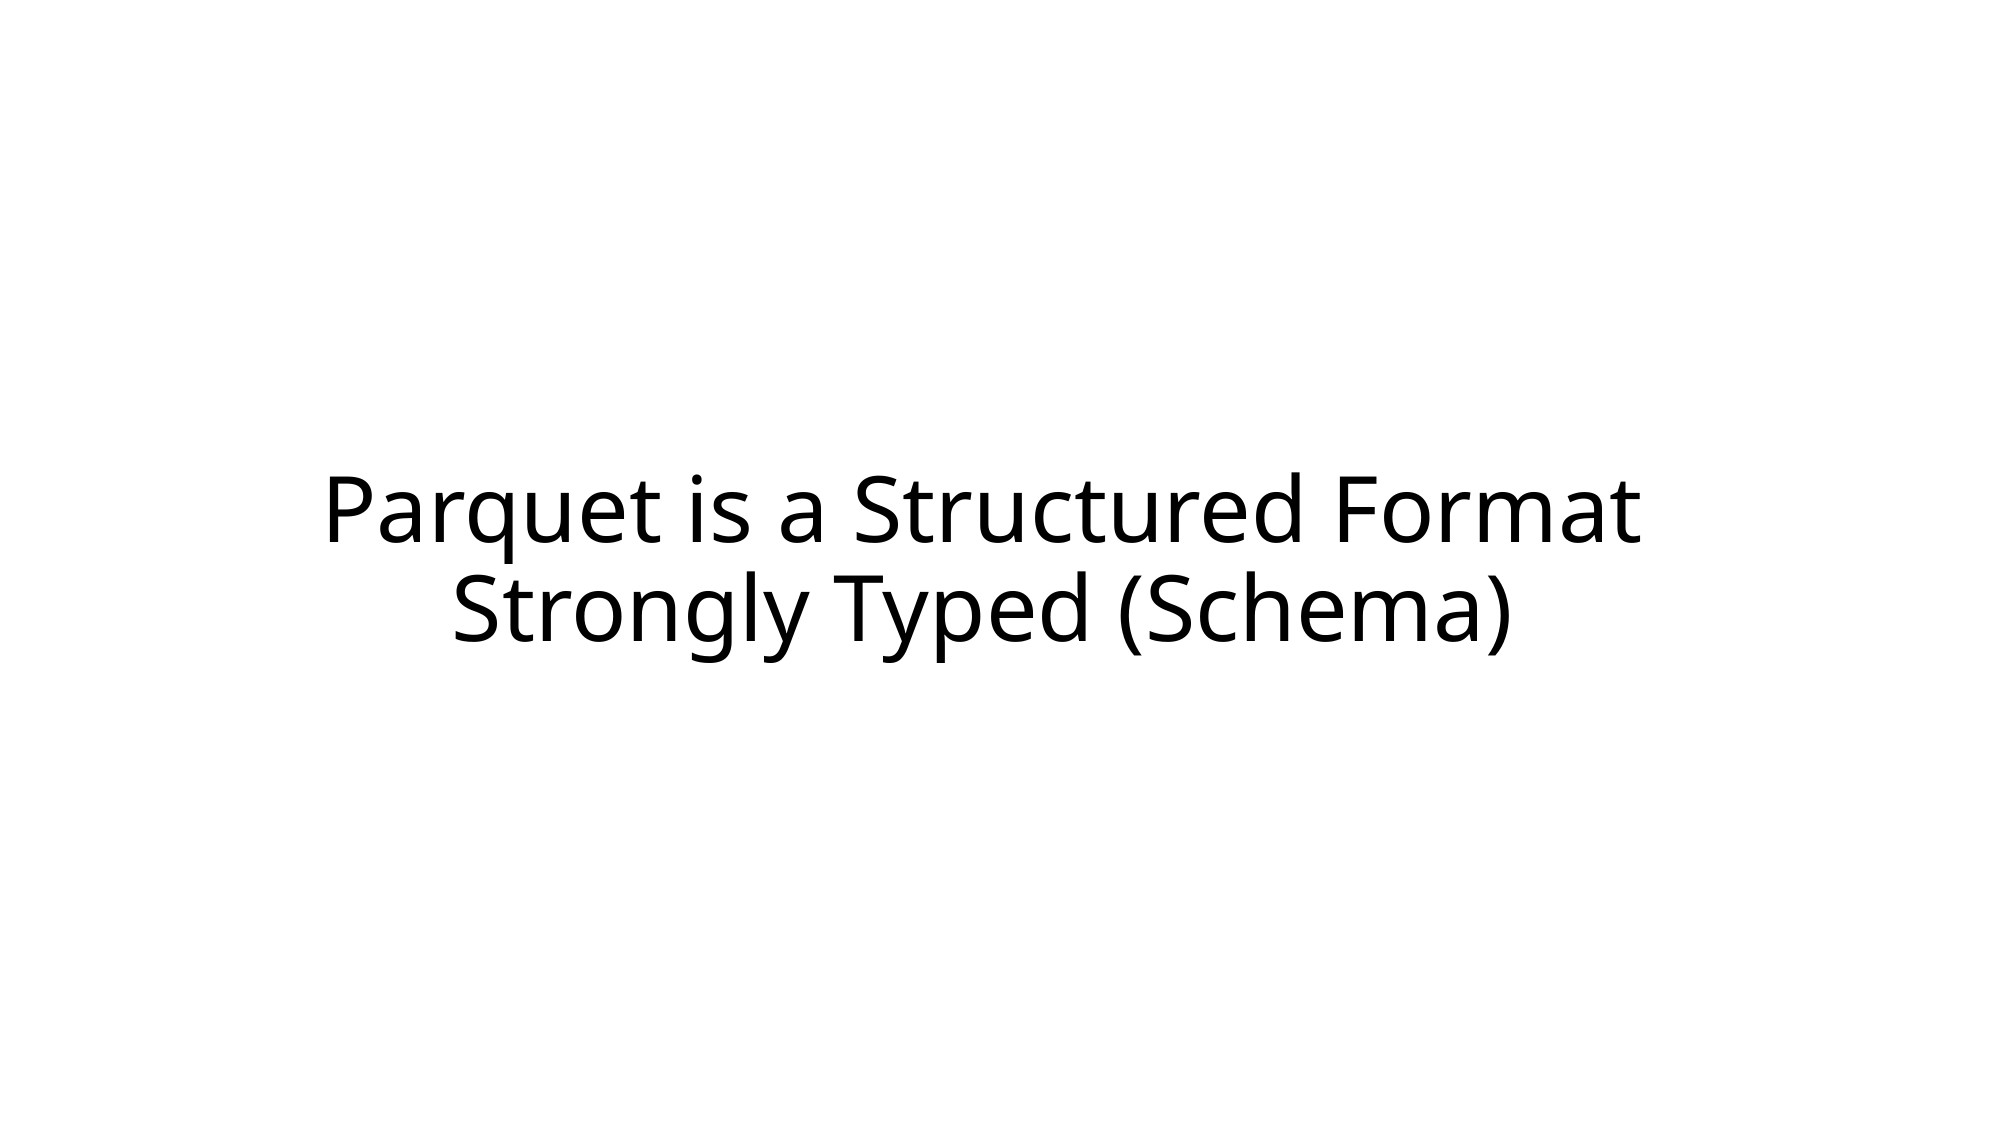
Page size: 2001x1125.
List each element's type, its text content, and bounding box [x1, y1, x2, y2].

title Parquet is a Structured Format Strongly Typed (Schema) [120, 453, 1846, 672]
